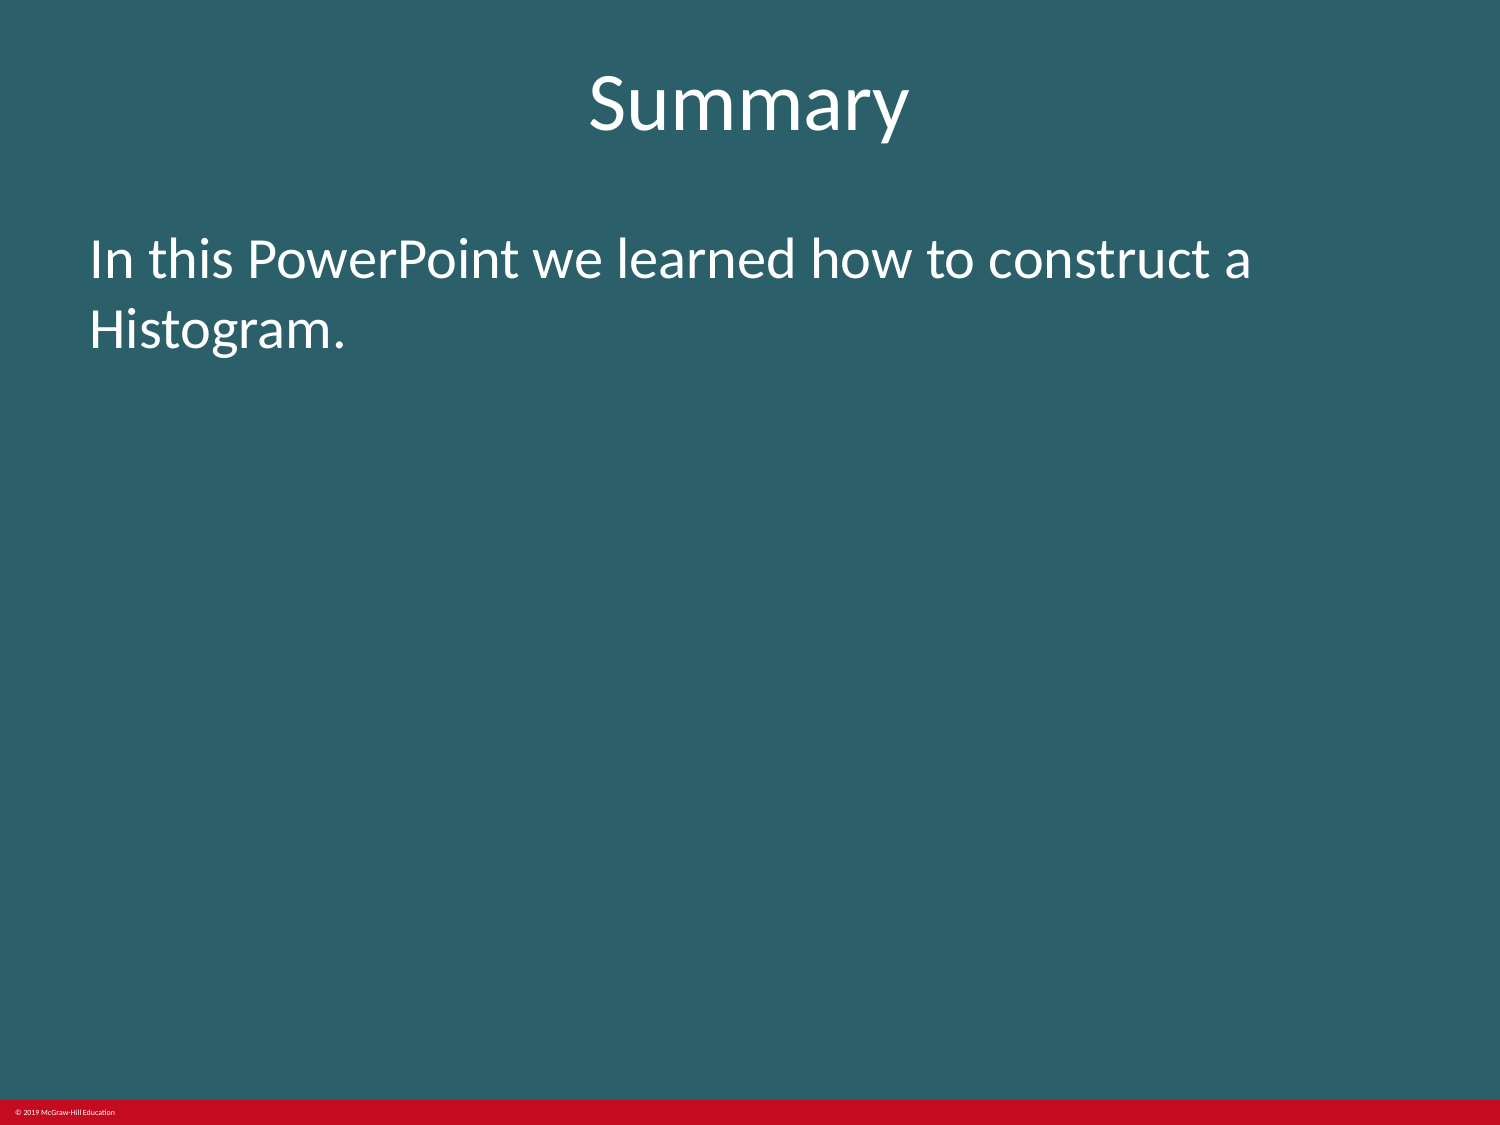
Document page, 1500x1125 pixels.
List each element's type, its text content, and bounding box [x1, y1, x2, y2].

title Summary [0, 0, 1500, 195]
list In this PowerPoint we learned how to construct a Histogram. [75, 212, 1425, 1075]
